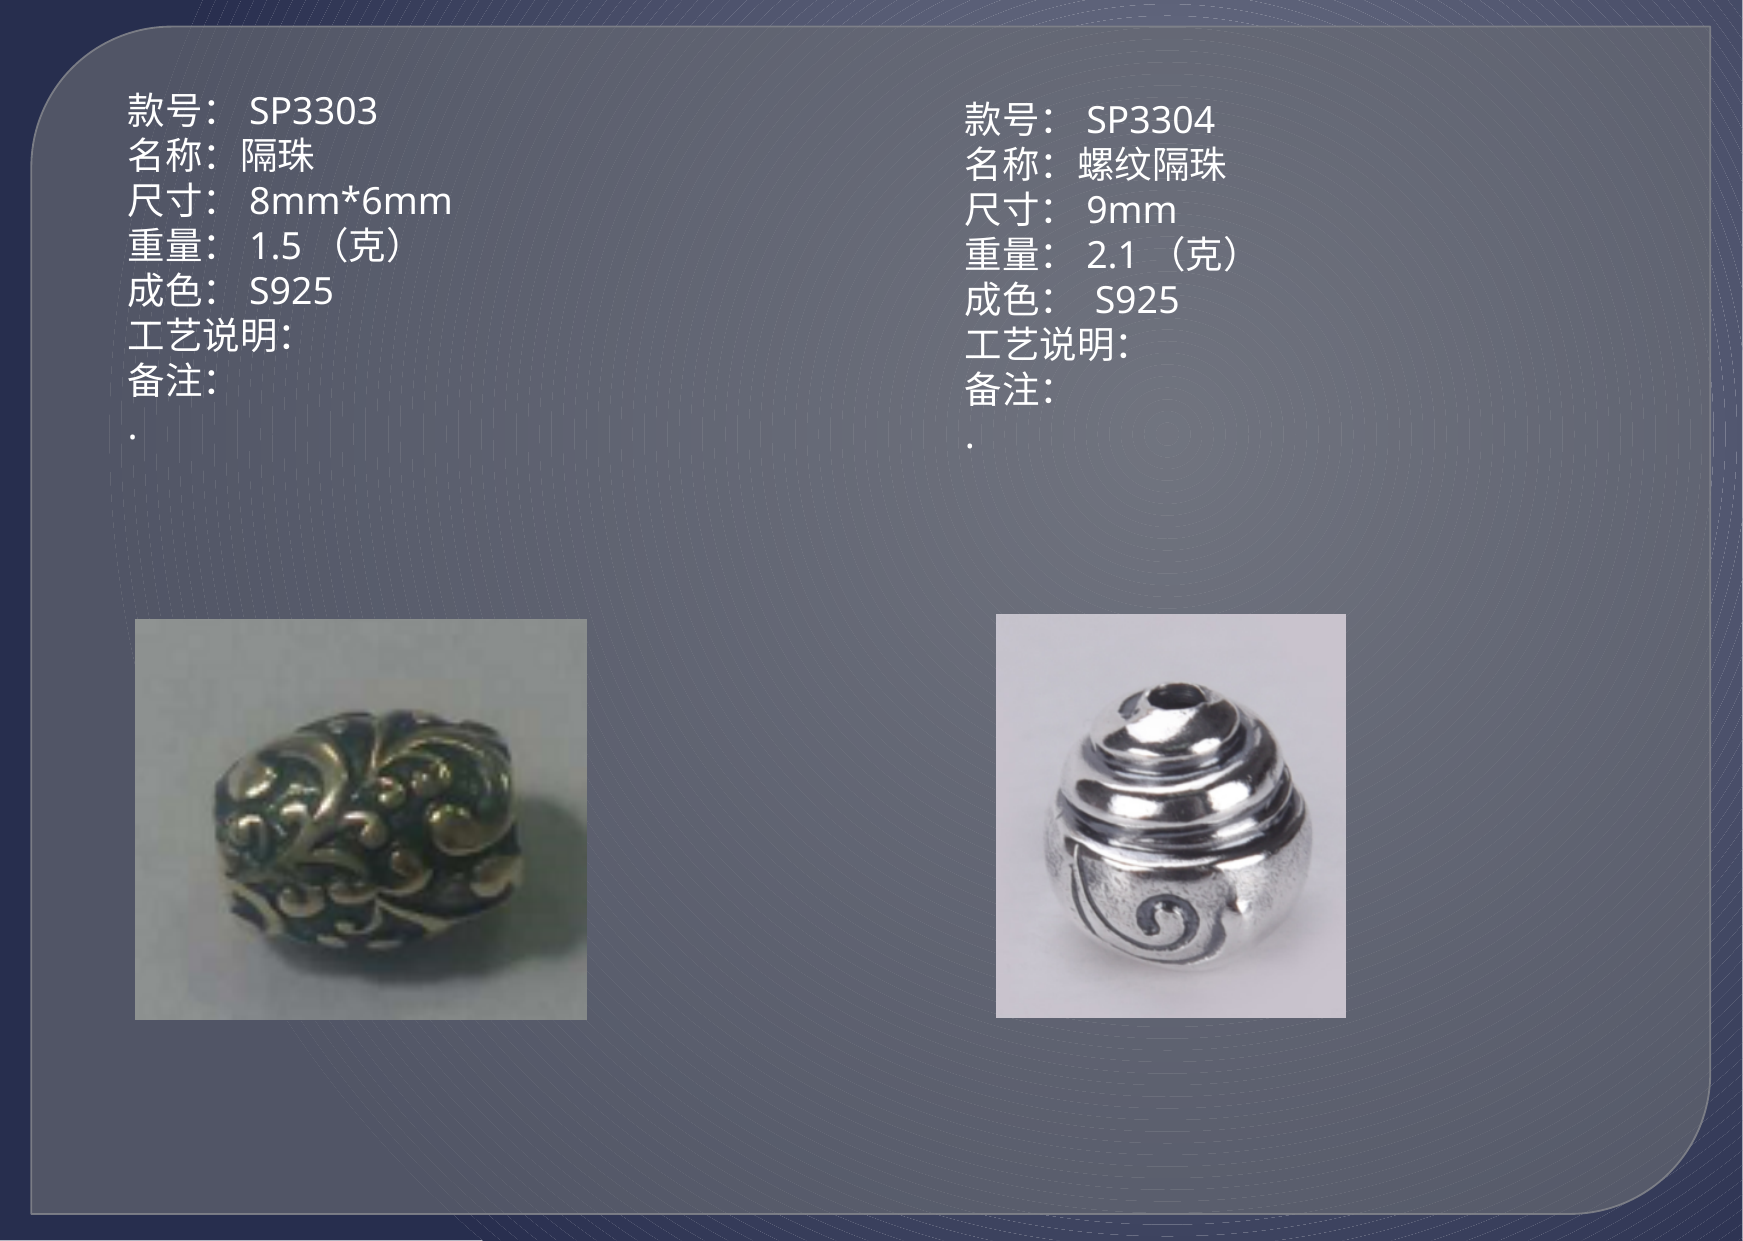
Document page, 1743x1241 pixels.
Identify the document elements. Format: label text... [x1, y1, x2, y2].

text_box 款号：SP3304 名称：螺纹隔珠 尺寸：9mm 重量：2.1（克） 成色： S925 工艺说明： 备注： . [949, 88, 1467, 464]
text_box 款号：SP3303 名称：隔珠 尺寸：8mm*6mm 重量：1.5（克） 成色：S925 工艺说明： 备注： . [112, 79, 630, 455]
picture [134, 619, 587, 1021]
picture [996, 613, 1347, 1018]
